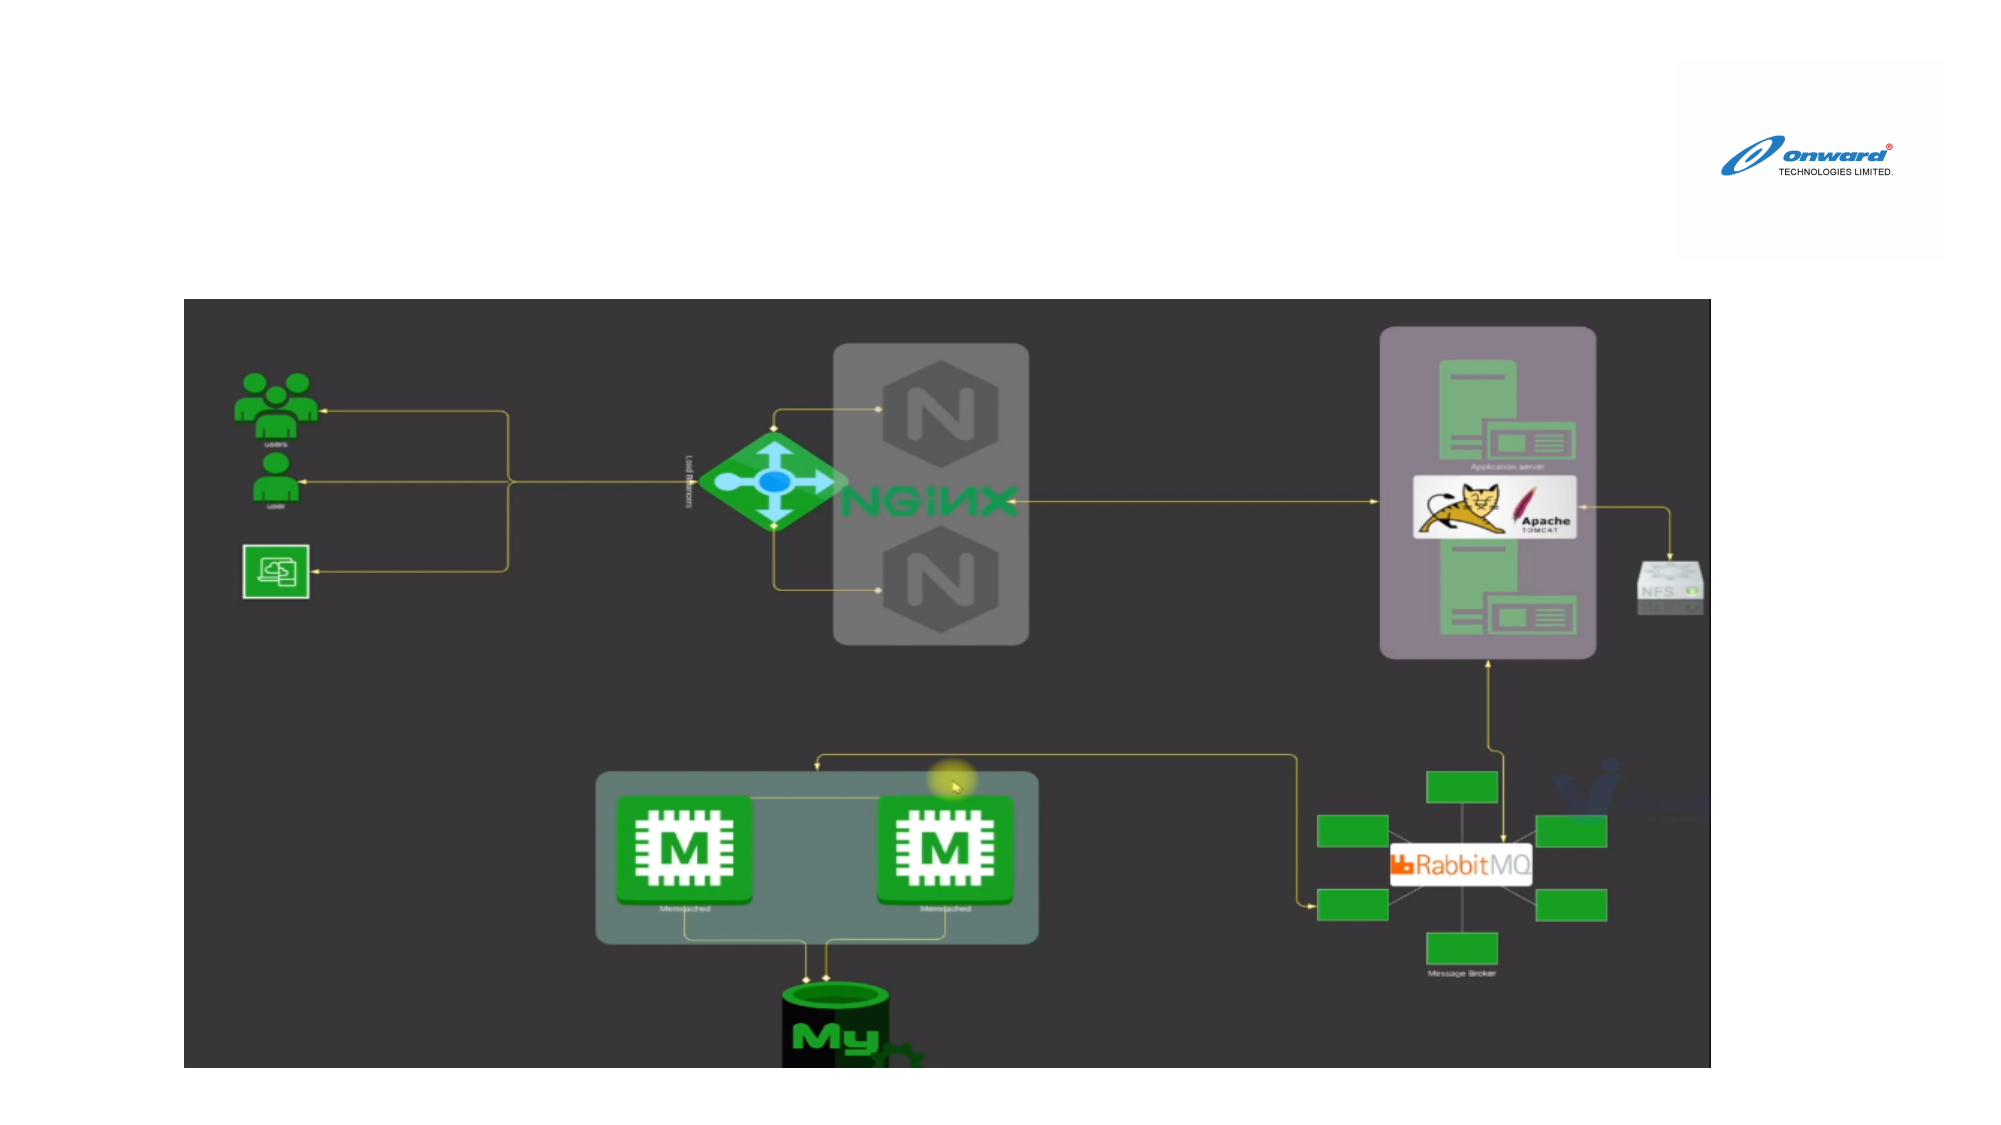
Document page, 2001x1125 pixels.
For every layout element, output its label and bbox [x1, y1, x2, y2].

picture [1675, 59, 1944, 261]
list [184, 299, 1711, 1068]
